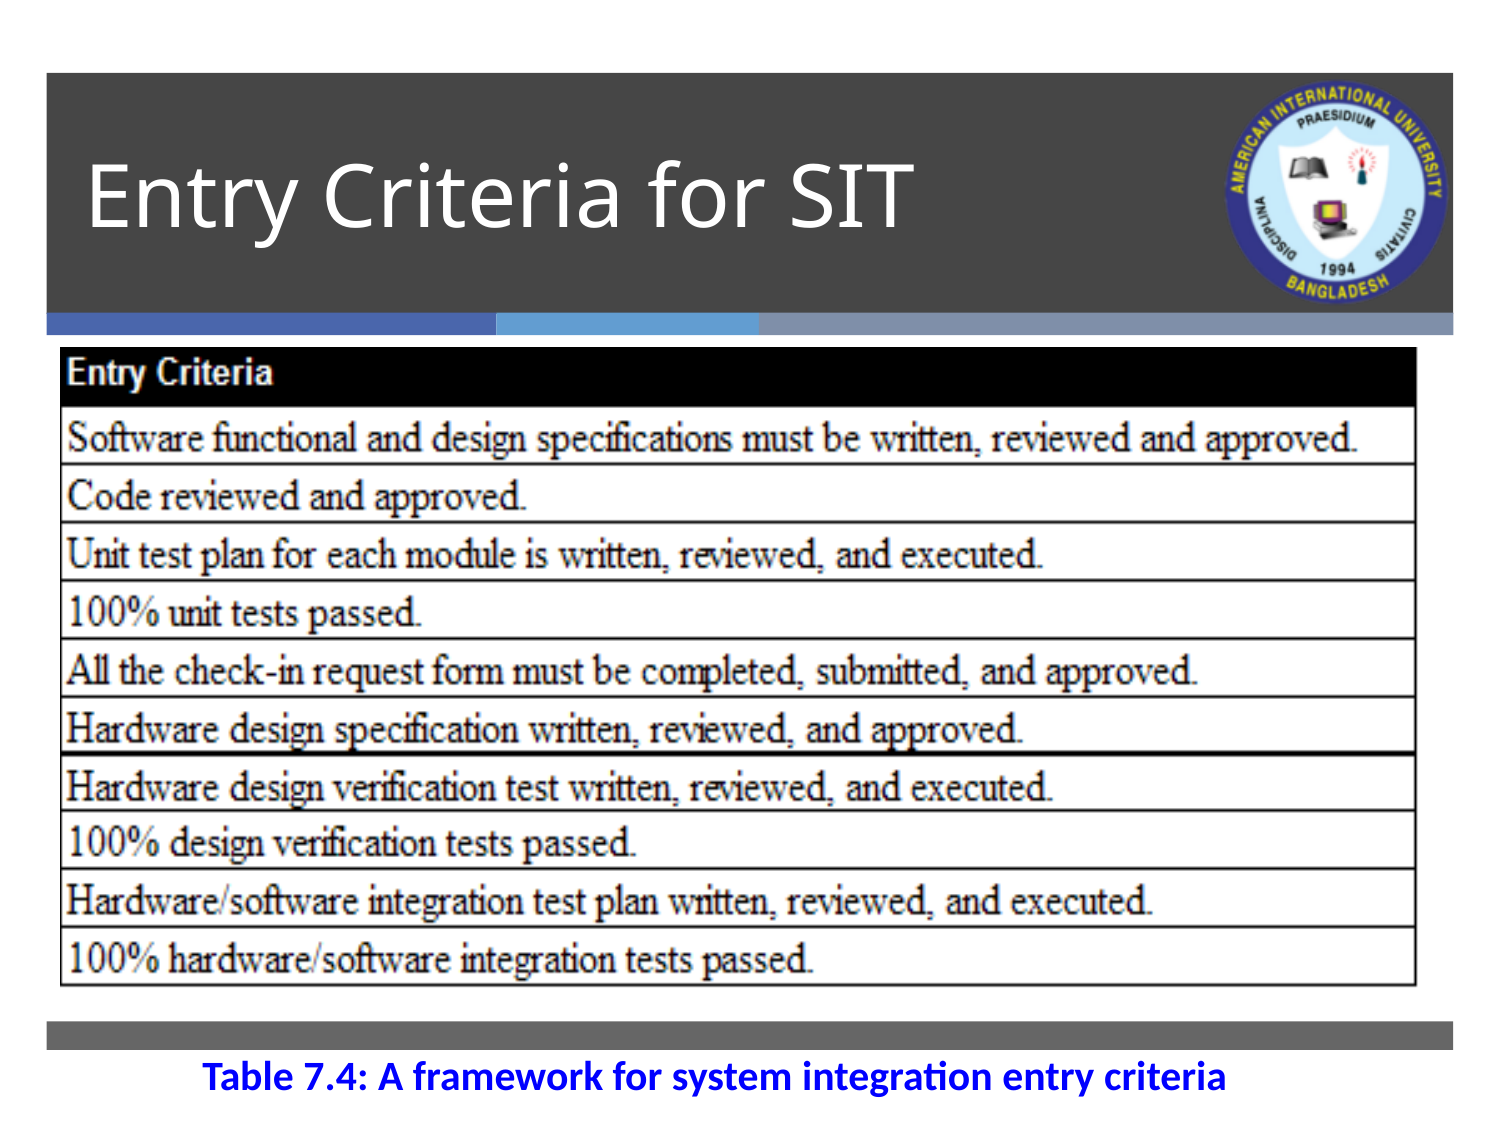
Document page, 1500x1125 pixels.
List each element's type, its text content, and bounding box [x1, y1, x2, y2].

picture [1220, 75, 1454, 310]
text_box Table 7.4: A framework for system integration entry criteria [187, 1041, 1313, 1107]
picture [60, 346, 1421, 991]
title Entry Criteria for SIT [69, 73, 1351, 253]
